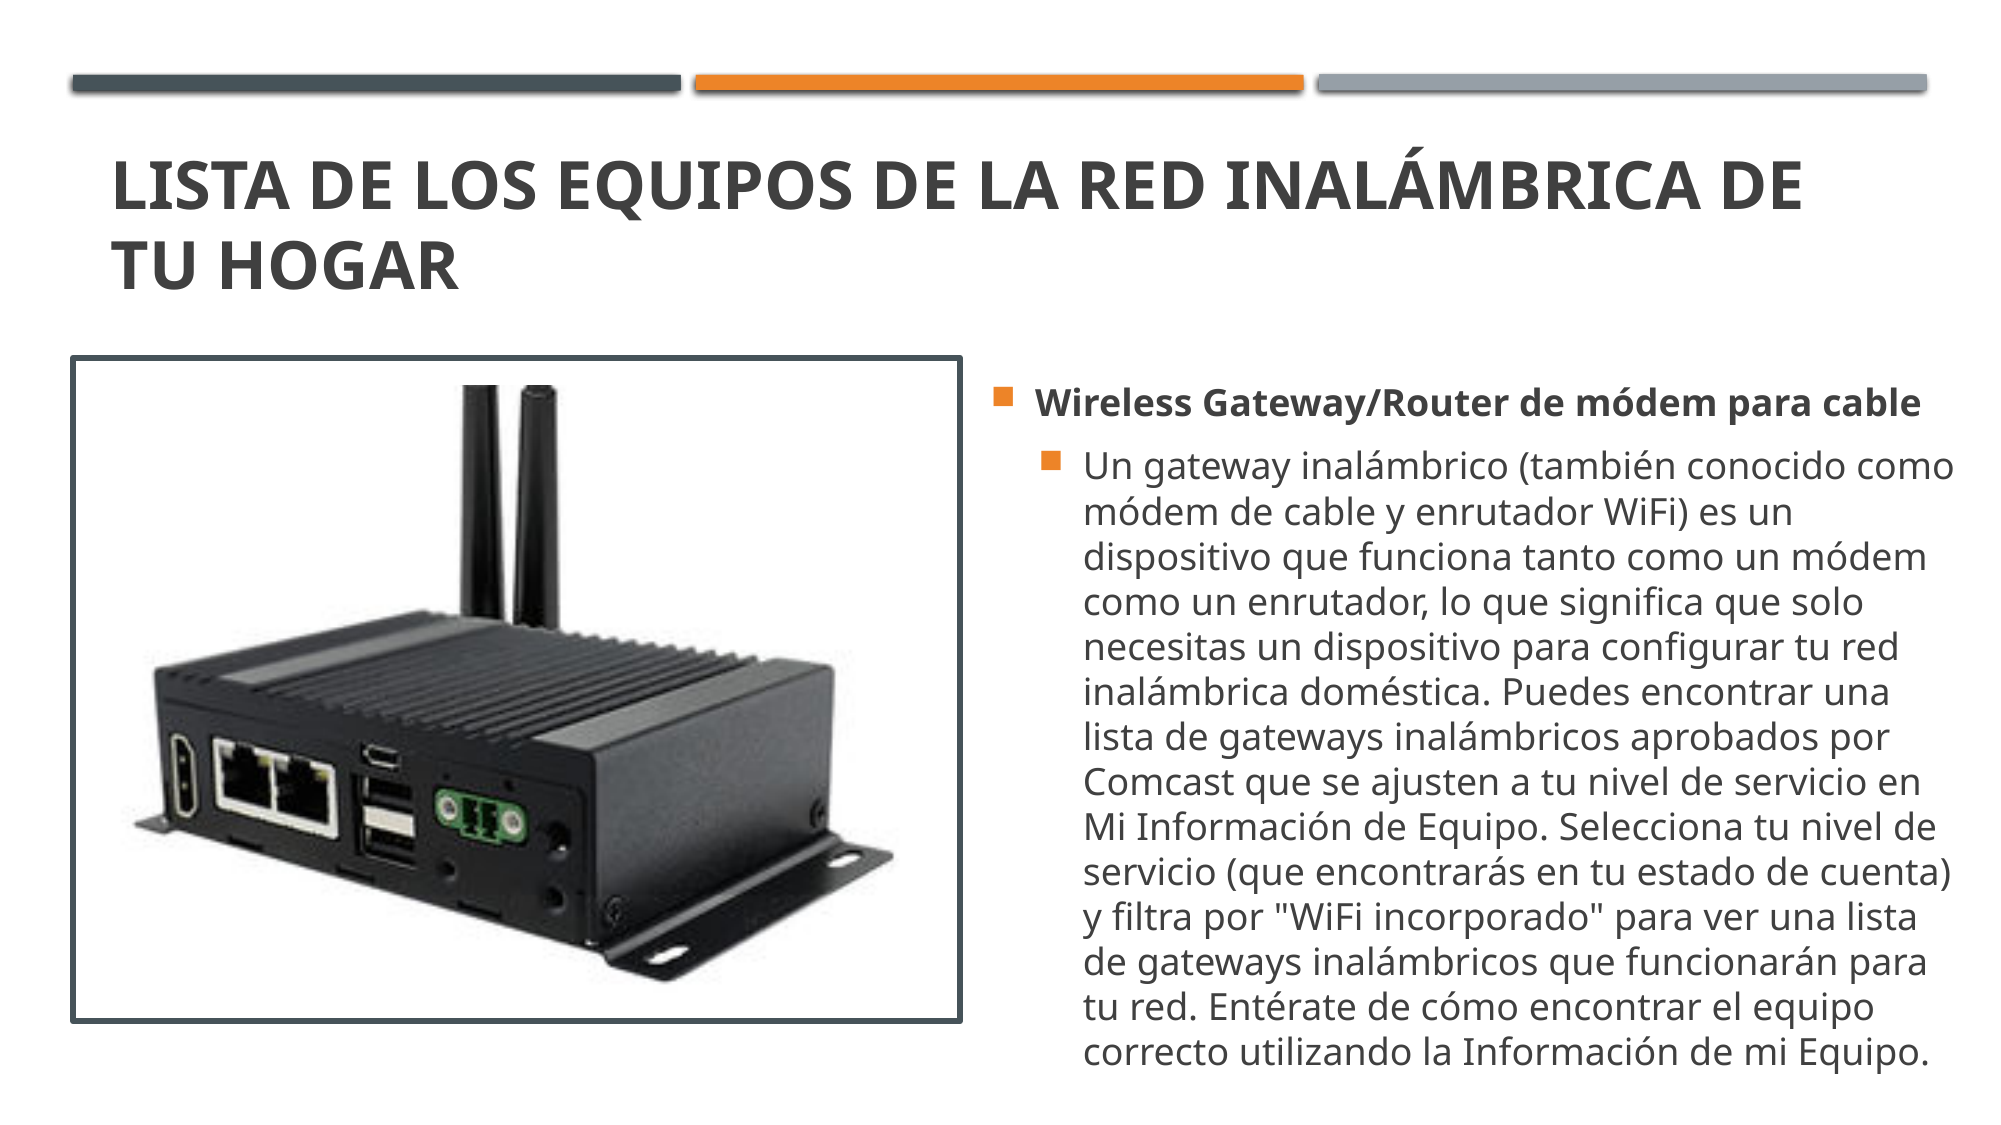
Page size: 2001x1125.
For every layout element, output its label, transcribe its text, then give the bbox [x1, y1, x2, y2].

text_box [695, 74, 1304, 91]
text_box [72, 74, 682, 92]
list Wireless Gateway/Router de módem para cable Un gateway inalámbrico (también conocido como módem de cable y enrutador WiFi) es un dispositivo que funciona tanto como un módem como un enrutador, lo que significa que solo necesitas un dispositivo para configurar tu red inalámbrica doméstica. Puedes encontrar una lista de gateways inalámbricos aprobados por Comcast que se ajusten a tu nivel de servicio en Mi Información de Equipo. Selecciona tu nivel de servicio (que encontrarás en tu estado de cuenta) y filtra por "WiFi incorporado" para ver una lista de gateways inalámbricos que funcionarán para tu red. Entérate de cómo encontrar el equipo correcto utilizando la Información de mi Equipo. [975, 357, 1976, 1095]
picture [99, 384, 934, 995]
text_box [1318, 73, 1928, 92]
title Lista de los equipos de la red inalámbrica de tu hogar [95, 115, 1905, 311]
text_box [71, 356, 962, 1023]
